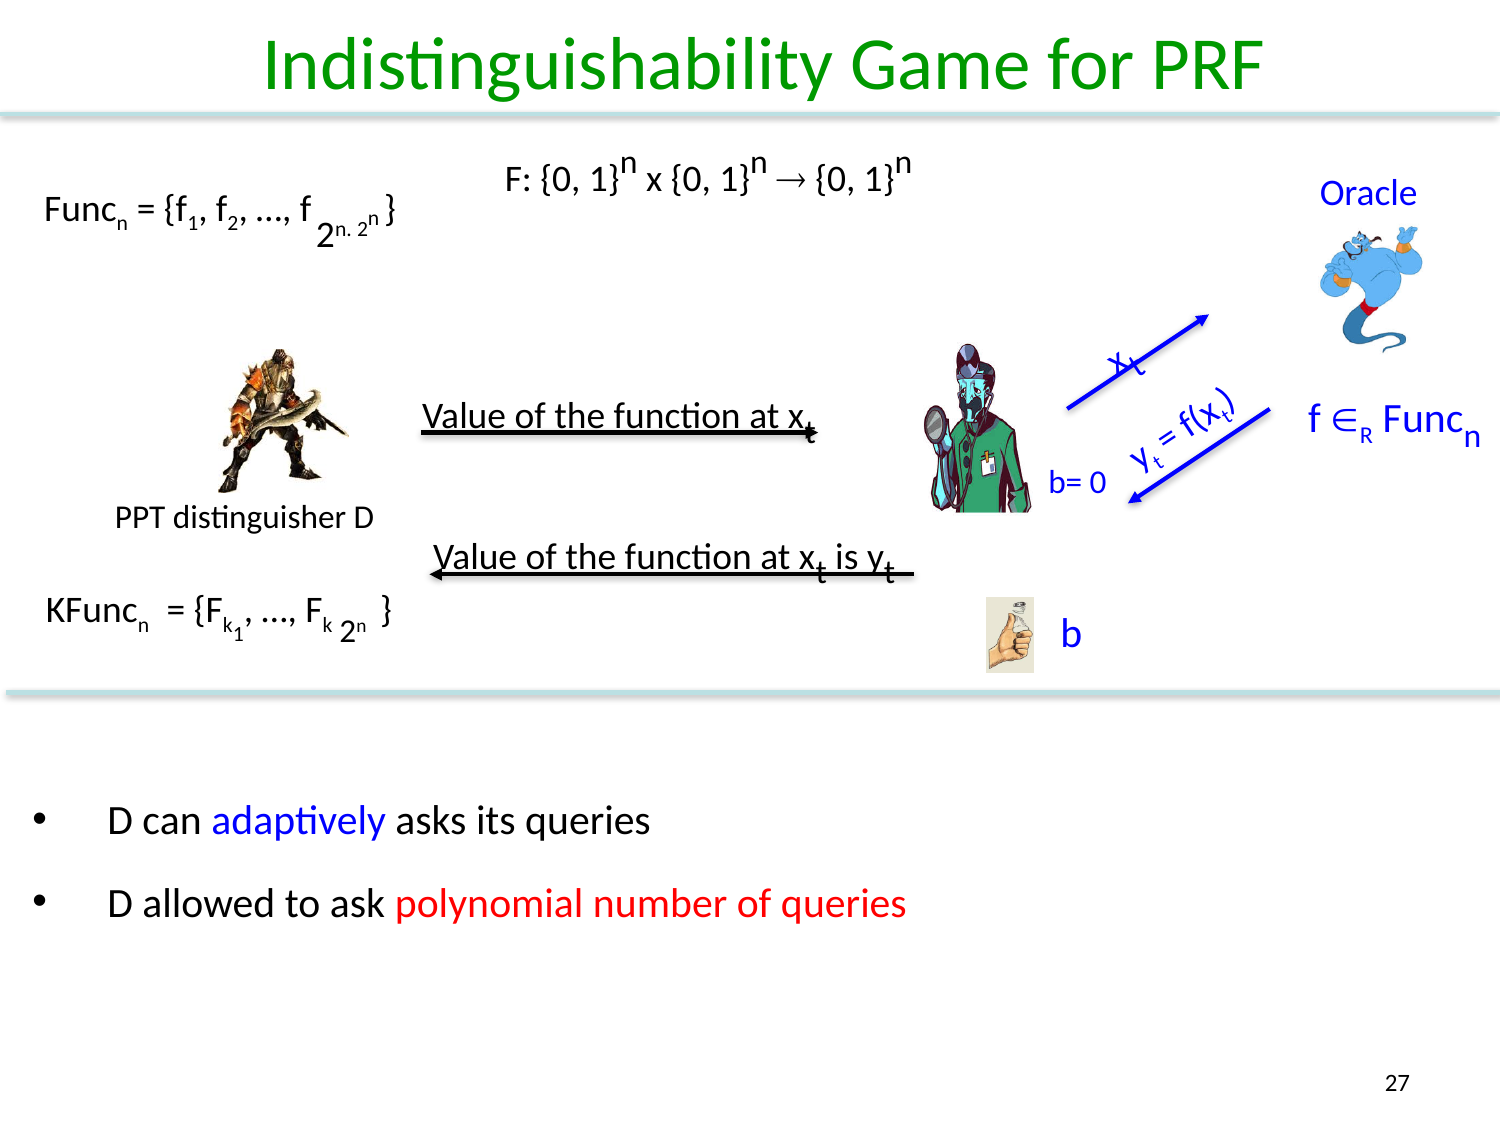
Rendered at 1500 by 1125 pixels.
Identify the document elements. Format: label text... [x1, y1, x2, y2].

text_box Oracle [1305, 160, 1447, 221]
text_box D allowed to ask polynomial number of queries [17, 868, 1117, 933]
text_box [418, 503, 998, 575]
picture [1318, 219, 1424, 360]
text_box F: {0, 1}n x {0, 1}n  {0, 1}n [490, 125, 1111, 211]
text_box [29, 577, 412, 658]
slide_number 27 [1074, 1058, 1425, 1103]
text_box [407, 362, 887, 433]
picture [218, 349, 349, 494]
text_box f R Funcn [1330, 366, 1500, 462]
text_box Indistinguishability Game for PRF [0, 7, 1500, 102]
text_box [1056, 231, 1387, 410]
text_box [1100, 375, 1326, 504]
text_box b [1045, 597, 1098, 663]
picture [985, 597, 1034, 673]
picture [915, 342, 1034, 516]
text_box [29, 175, 452, 258]
text_box D can adaptively asks its queries [17, 785, 963, 851]
text_box b= 0 [1038, 452, 1096, 508]
text_box PPT distinguisher D [100, 488, 432, 543]
